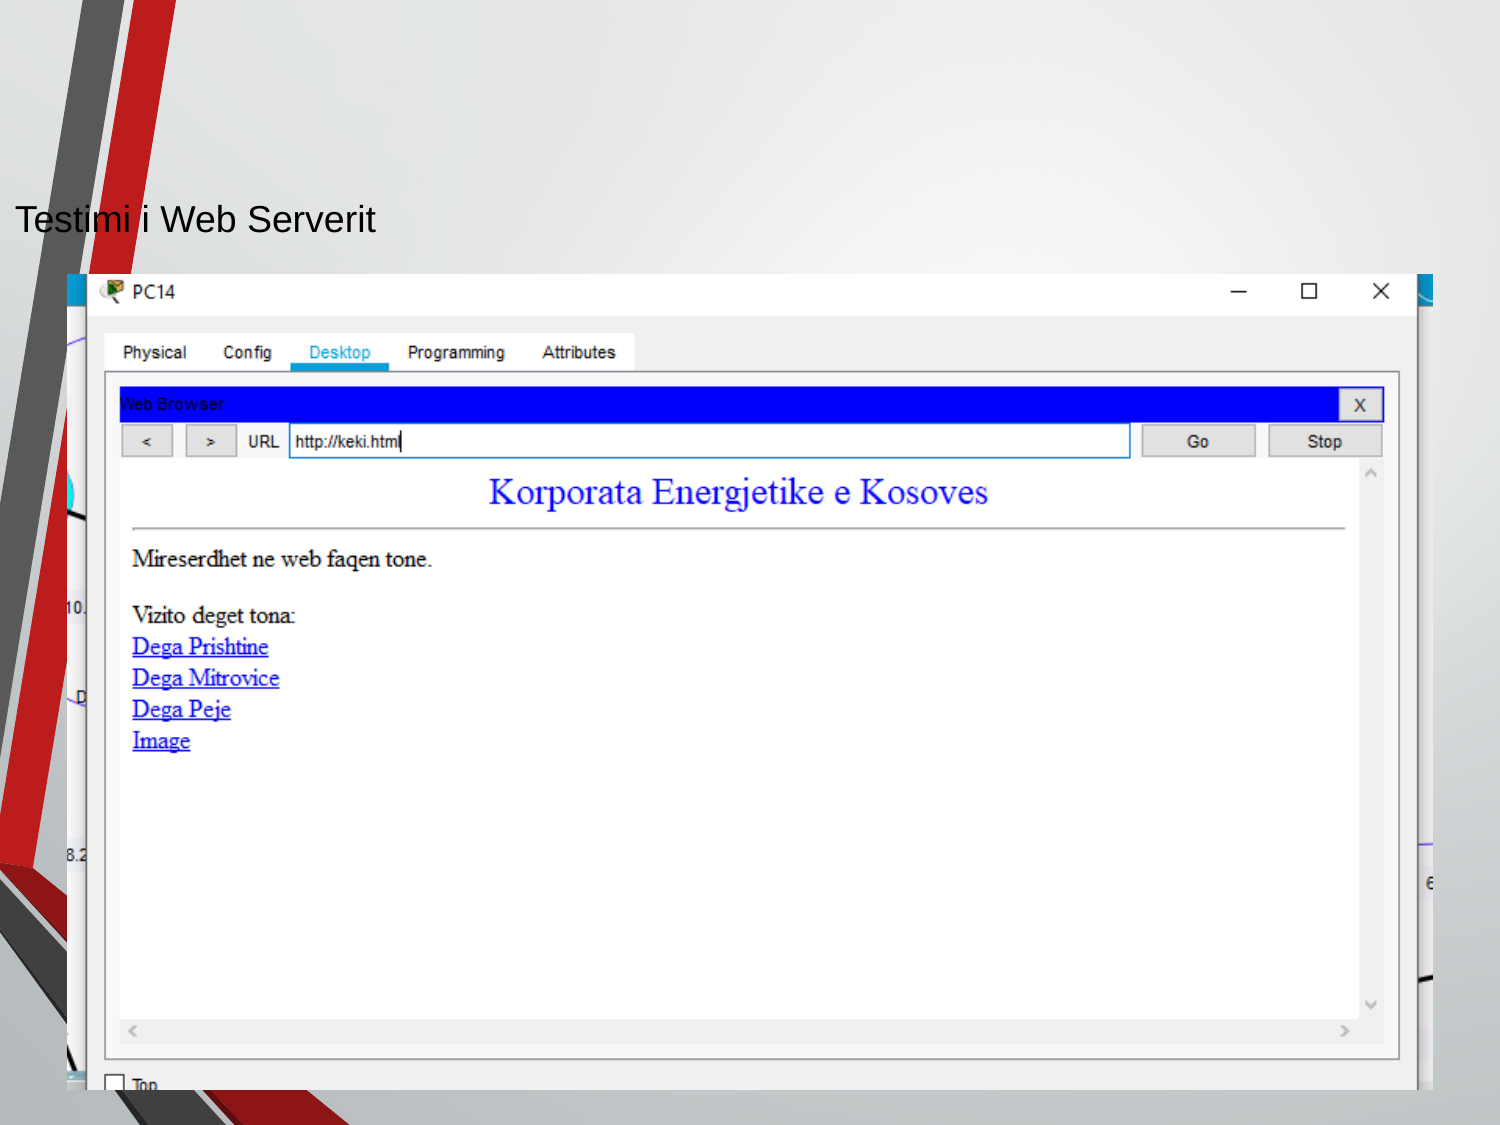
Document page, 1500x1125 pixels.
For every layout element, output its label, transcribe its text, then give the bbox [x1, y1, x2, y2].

picture [67, 274, 1433, 1090]
text_box Testimi i Web Serverit [0, 187, 413, 248]
